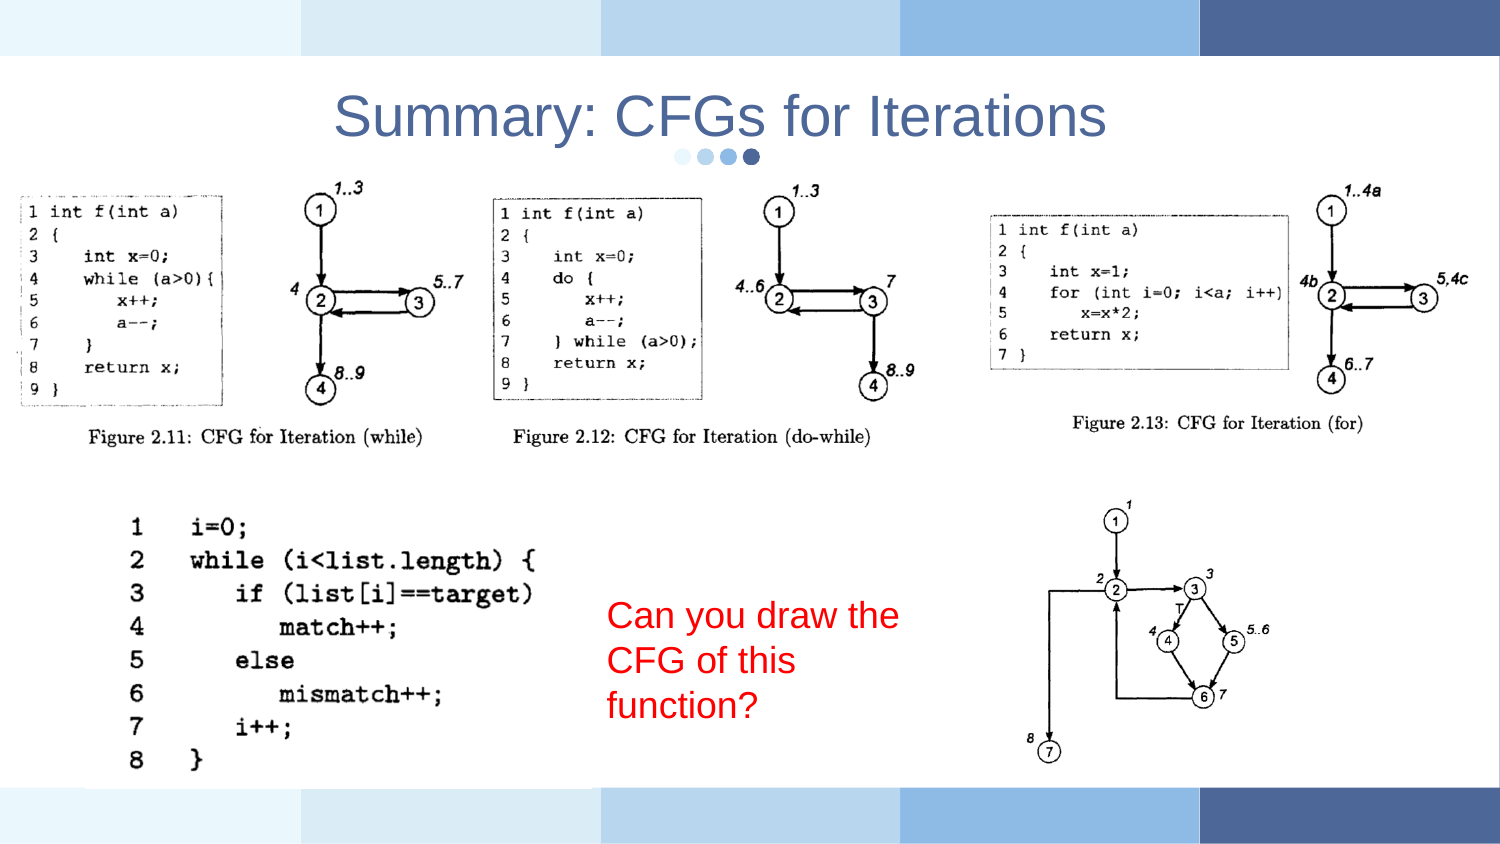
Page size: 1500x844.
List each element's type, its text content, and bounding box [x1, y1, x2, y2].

picture [85, 485, 592, 789]
text_box Summary: CFGs for Iterations [252, 71, 1206, 156]
picture [999, 495, 1279, 766]
picture [0, 165, 929, 463]
picture [978, 169, 1477, 447]
text_box Can you draw the CFG of this function? [592, 584, 955, 734]
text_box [673, 148, 760, 165]
